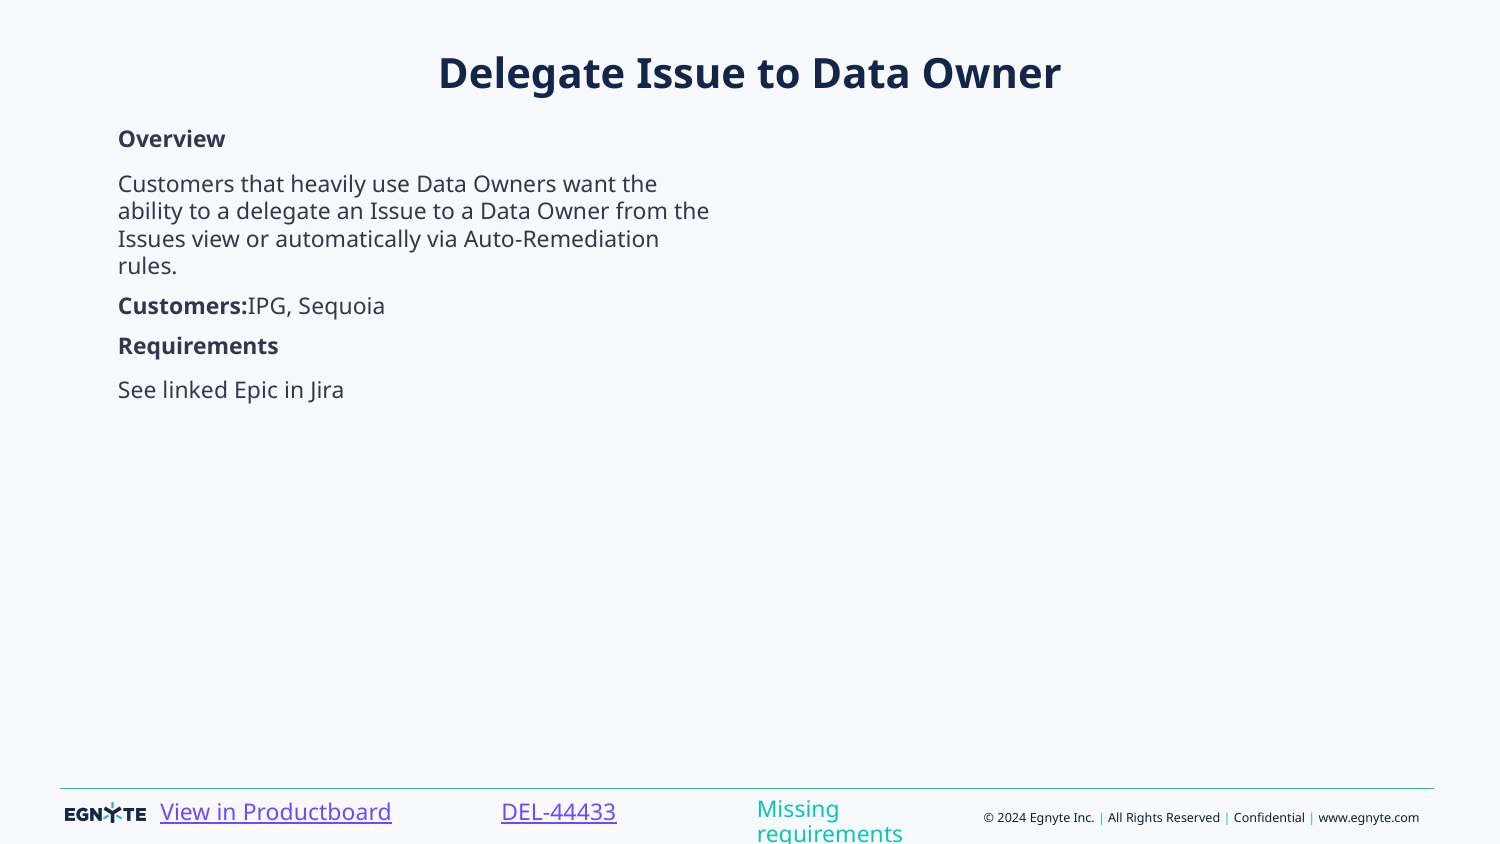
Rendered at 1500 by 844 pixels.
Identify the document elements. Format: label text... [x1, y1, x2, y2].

list Overview Customers that heavily use Data Owners want the ability to a delegate an Issue to a Data Owner from the Issues view or automatically via Auto-Remediation rules. Customers:IPG, Sequoia Requirements See linked Epic in Jira [103, 117, 741, 693]
picture [65, 802, 145, 823]
title Delegate Issue to Data Owner [103, 44, 1397, 106]
list View in Productboard [145, 790, 486, 835]
list Missing requirements [742, 790, 997, 835]
list DEL-44433 [486, 790, 741, 835]
